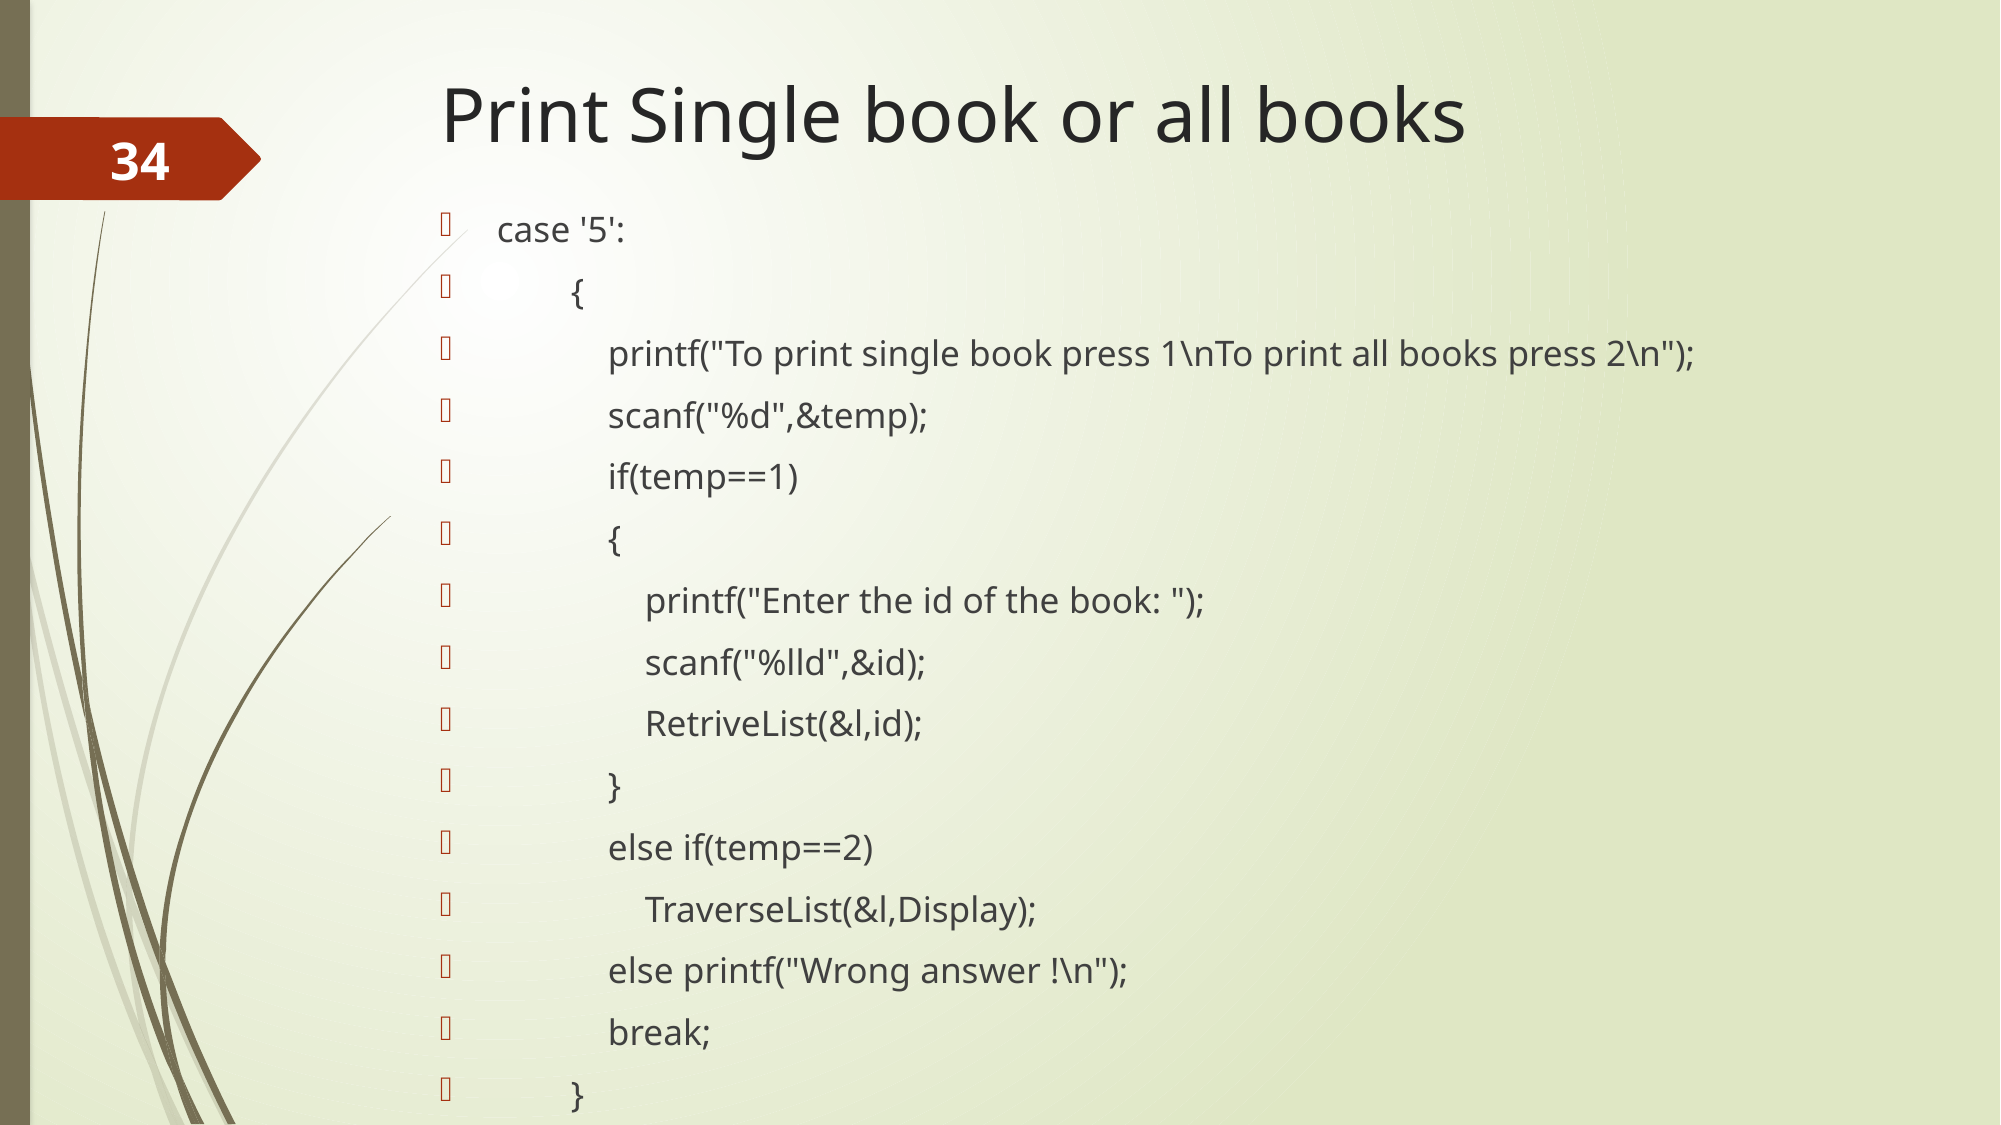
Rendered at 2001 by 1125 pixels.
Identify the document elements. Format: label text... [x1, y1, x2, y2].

text_box 34 [64, 131, 216, 188]
title Print Single book or all books [425, 60, 1888, 179]
list case '5': { printf("To print single book press 1\nTo print all books press 2\n"); scanf("%d",&temp); if(temp==1) { printf("Enter the id of the book: "); scanf("%lld",&id); RetriveList(&l,id); } else if(temp==2) TraverseList(&l,Display); else printf("Wrong answer !\n"); break; } [424, 200, 1888, 1125]
